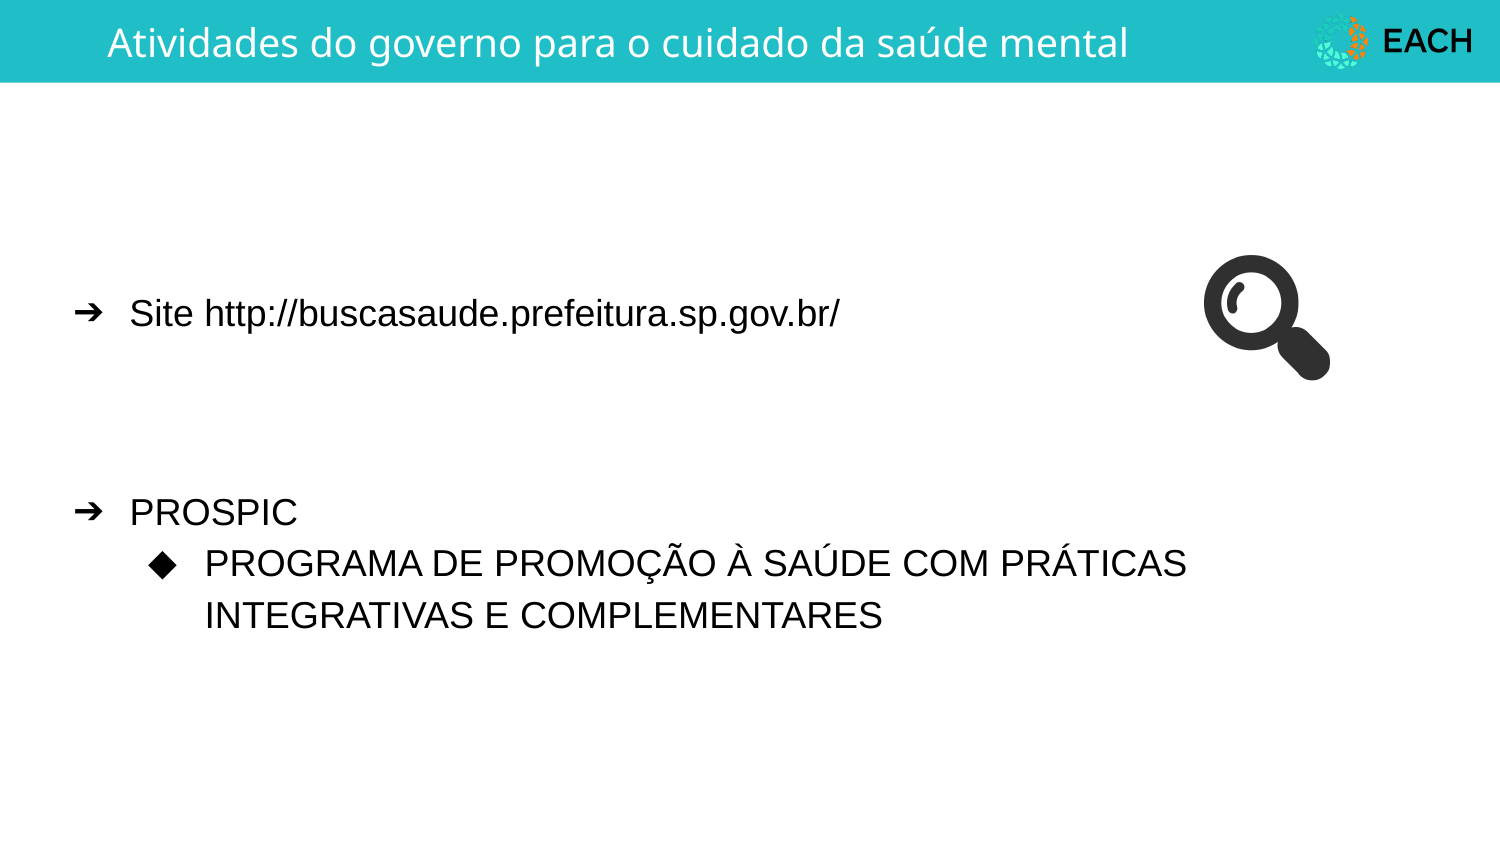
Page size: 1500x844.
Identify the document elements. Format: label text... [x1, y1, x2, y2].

picture [1314, 14, 1472, 69]
picture [1204, 254, 1331, 381]
text_box Site http://buscasaude.prefeitura.sp.gov.br/ [39, 266, 894, 349]
text_box Atividades do governo para o cuidado da saúde mental [0, 0, 1500, 83]
text_box PROSPIC PROGRAMA DE PROMOÇÃO À SAÚDE COM PRÁTICAS INTEGRATIVAS E COMPLEMENTARES [39, 465, 1220, 652]
